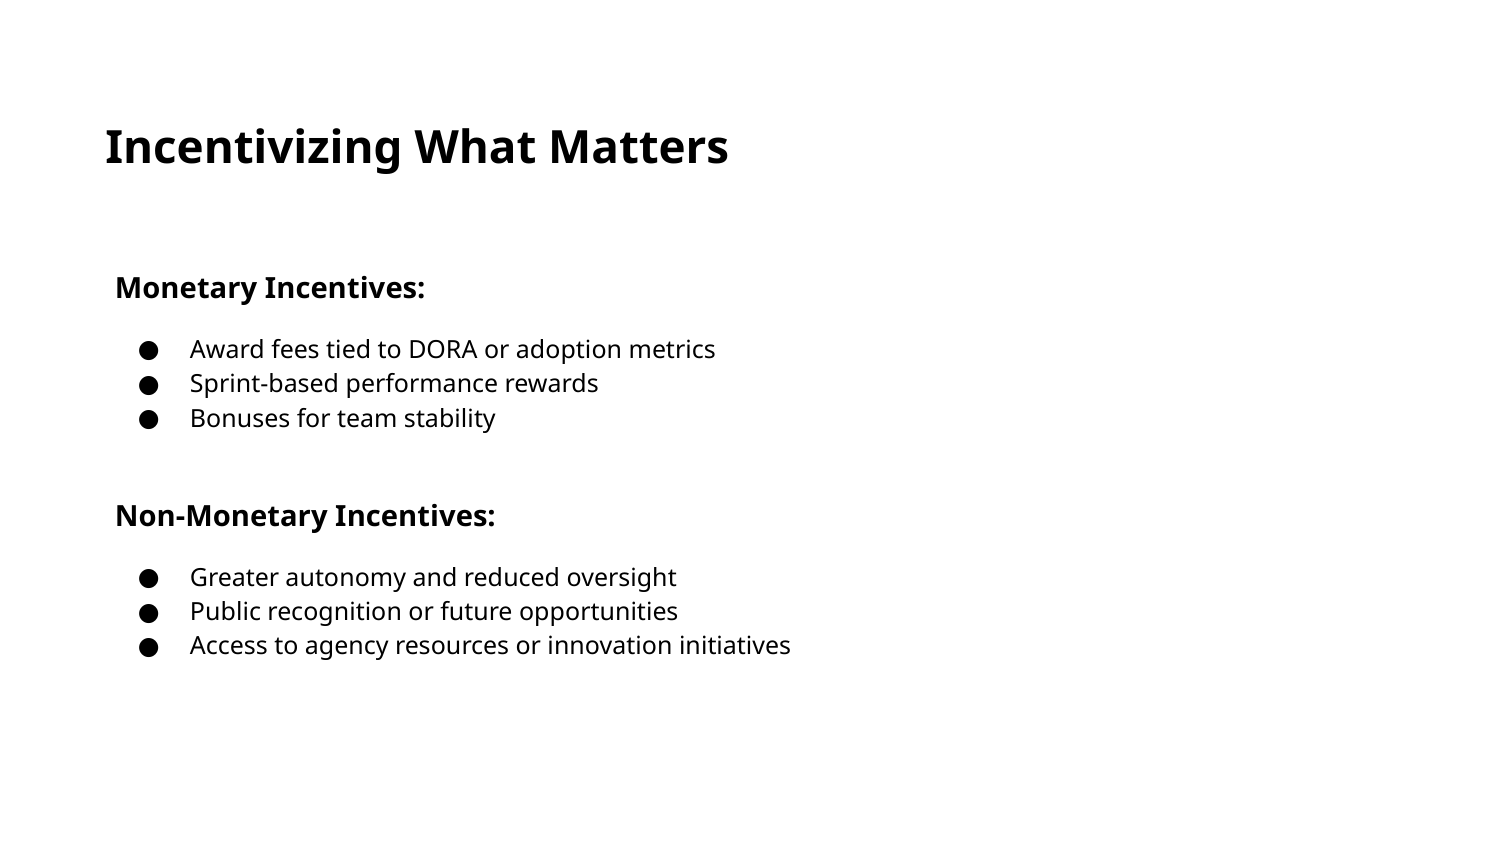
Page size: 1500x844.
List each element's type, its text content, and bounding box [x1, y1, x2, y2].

text_box Monetary Incentives: Award fees tied to DORA or adoption metrics Sprint-based performance rewards Bonuses for team stability Non-Monetary Incentives: Greater autonomy and reduced oversight Public recognition or future opportunities Access to agency resources or innovation initiatives [99, 407, 1210, 722]
text_box Incentivizing What Matters [90, 100, 1410, 191]
text_box [99, 348, 1038, 407]
